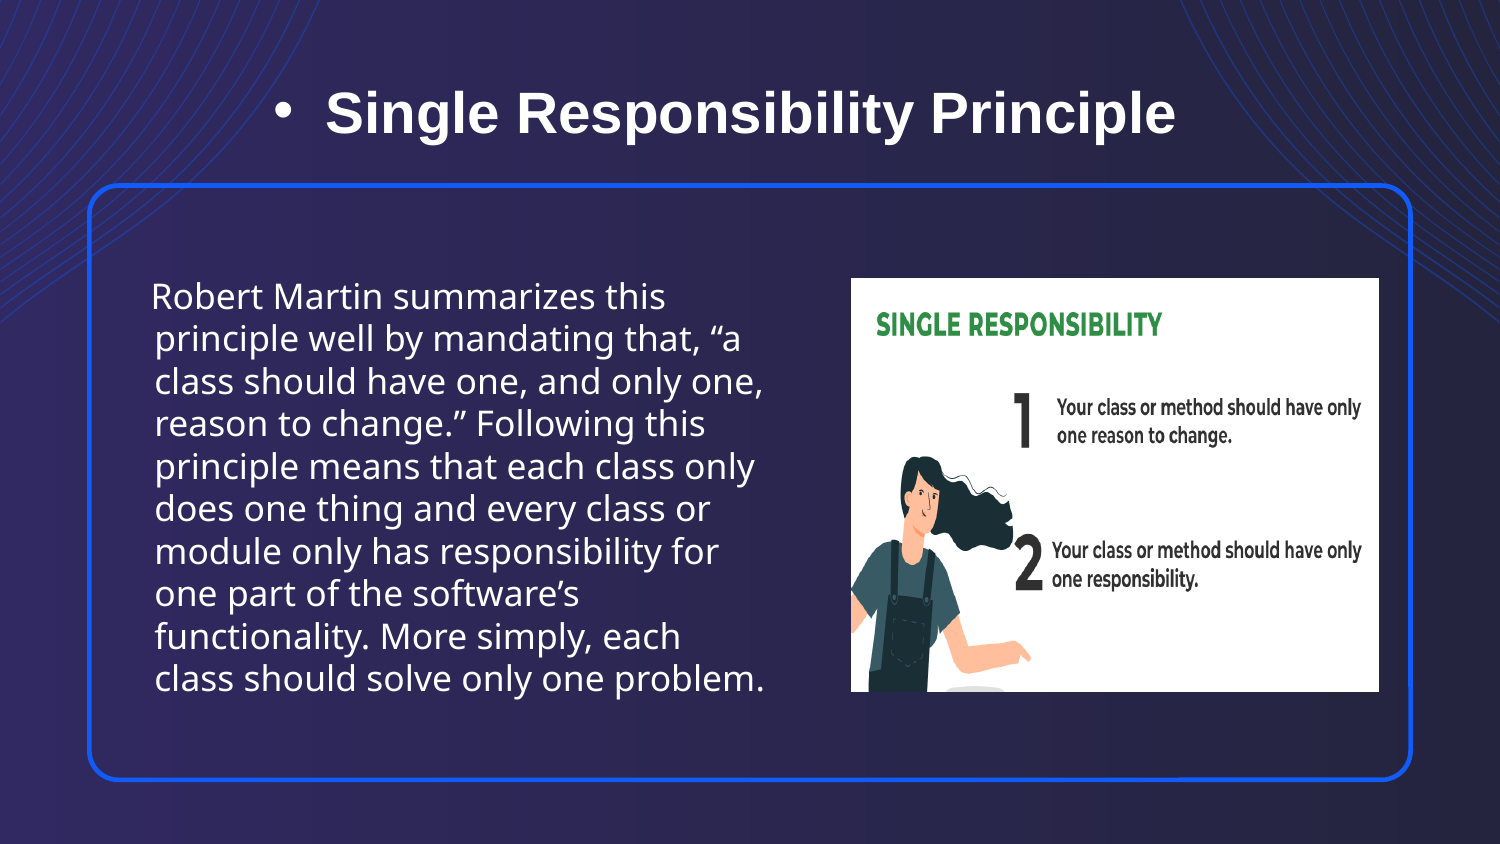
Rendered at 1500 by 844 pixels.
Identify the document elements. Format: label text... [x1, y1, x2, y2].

title Single Responsibility Principle [258, 59, 1500, 154]
list Robert Martin summarizes this principle well by mandating that, “a class should have one, and only one, reason to change.” Following this principle means that each class only does one thing and every class or module only has responsibility for one part of the software’s functionality. More simply, each class should solve only one problem. [64, 258, 783, 844]
picture [850, 278, 1380, 692]
